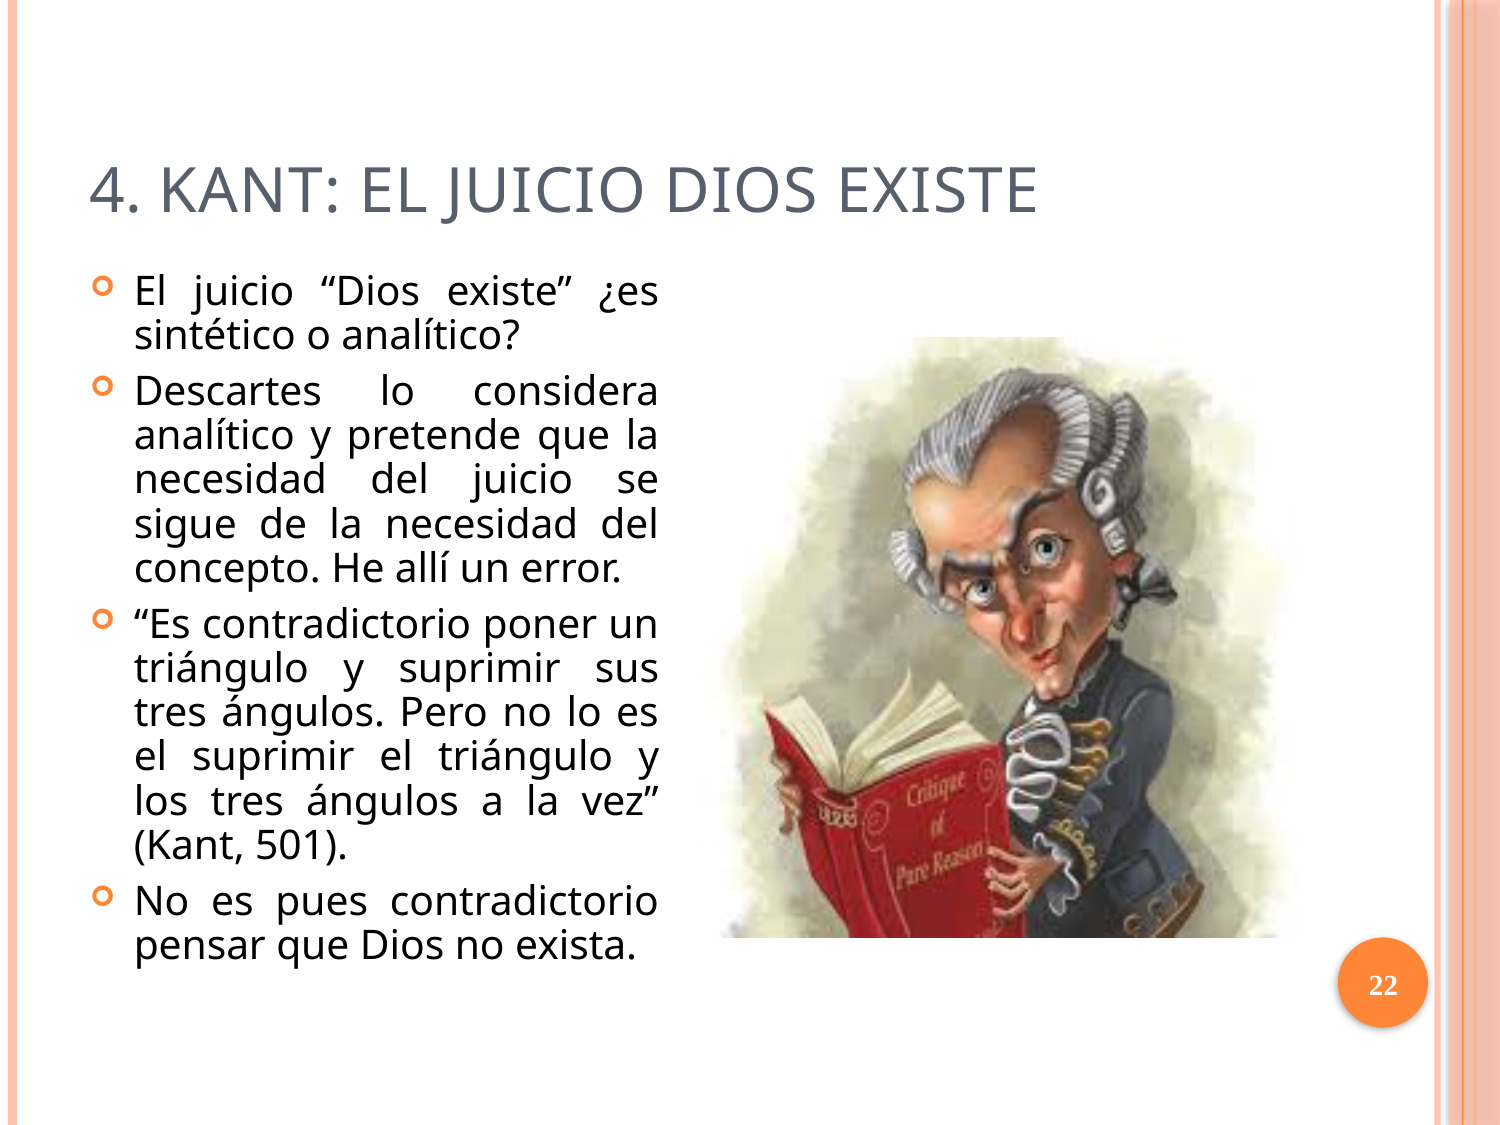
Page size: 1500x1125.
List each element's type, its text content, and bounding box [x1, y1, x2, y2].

list El juicio “Dios existe” ¿es sintético o analítico? Descartes lo considera analítico y pretende que la necesidad del juicio se sigue de la necesidad del concepto. He allí un error. “Es contradictorio poner un triángulo y suprimir sus tres ángulos. Pero no lo es el suprimir el triángulo y los tres ángulos a la vez” (Kant, 501). No es pues contradictorio pensar que Dios no exista. [75, 262, 675, 1013]
title 4. Kant: El juicio Dios existe [75, 45, 1300, 233]
slide_number 22 [1333, 940, 1434, 1026]
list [699, 336, 1301, 938]
